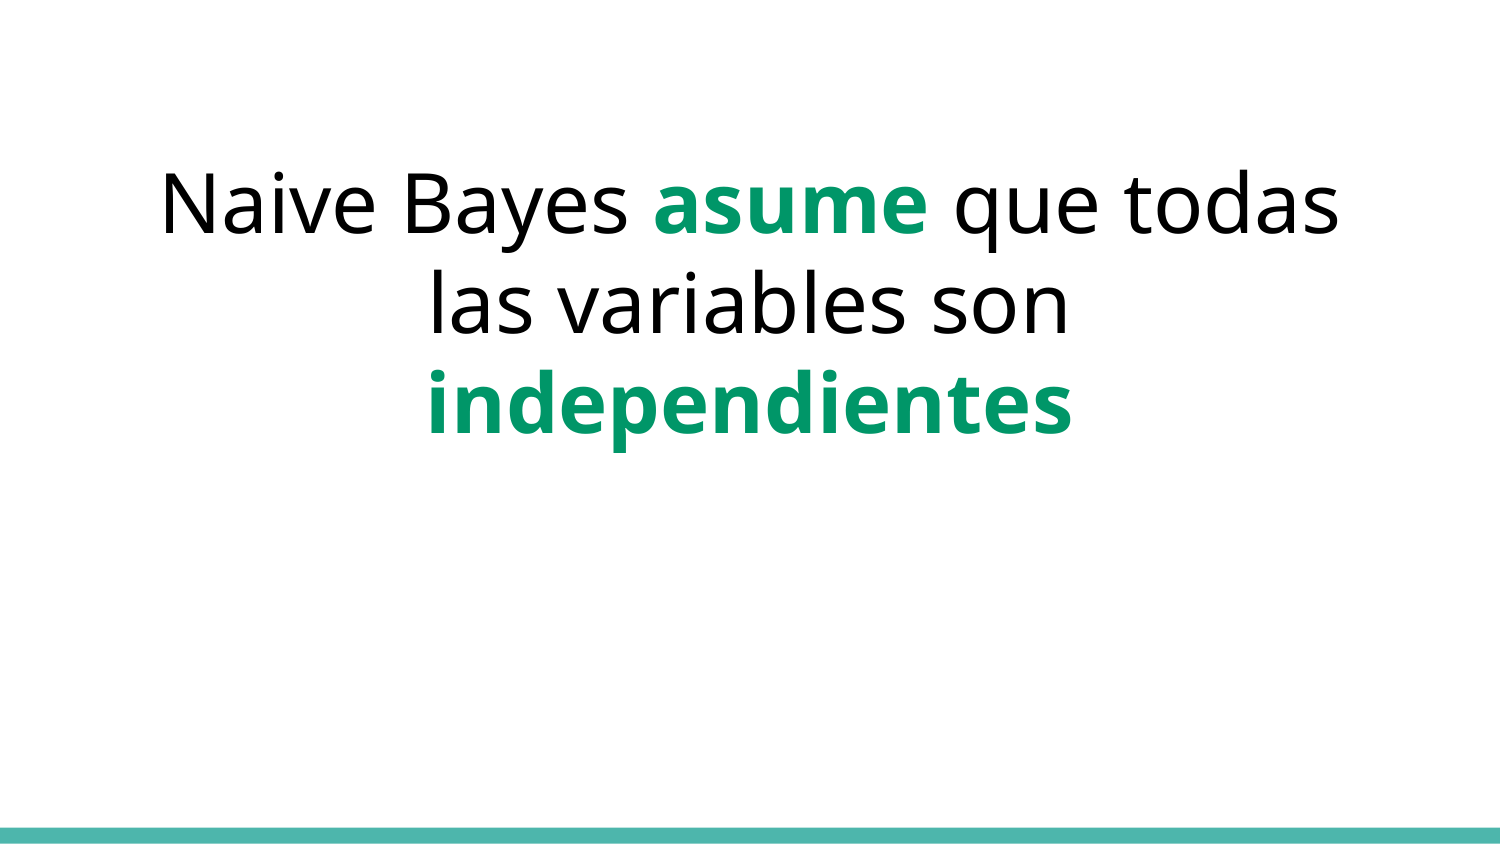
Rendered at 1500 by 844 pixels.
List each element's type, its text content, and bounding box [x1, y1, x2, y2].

text_box Naive Bayes asume que todas las variables son independientes [130, 135, 1370, 466]
